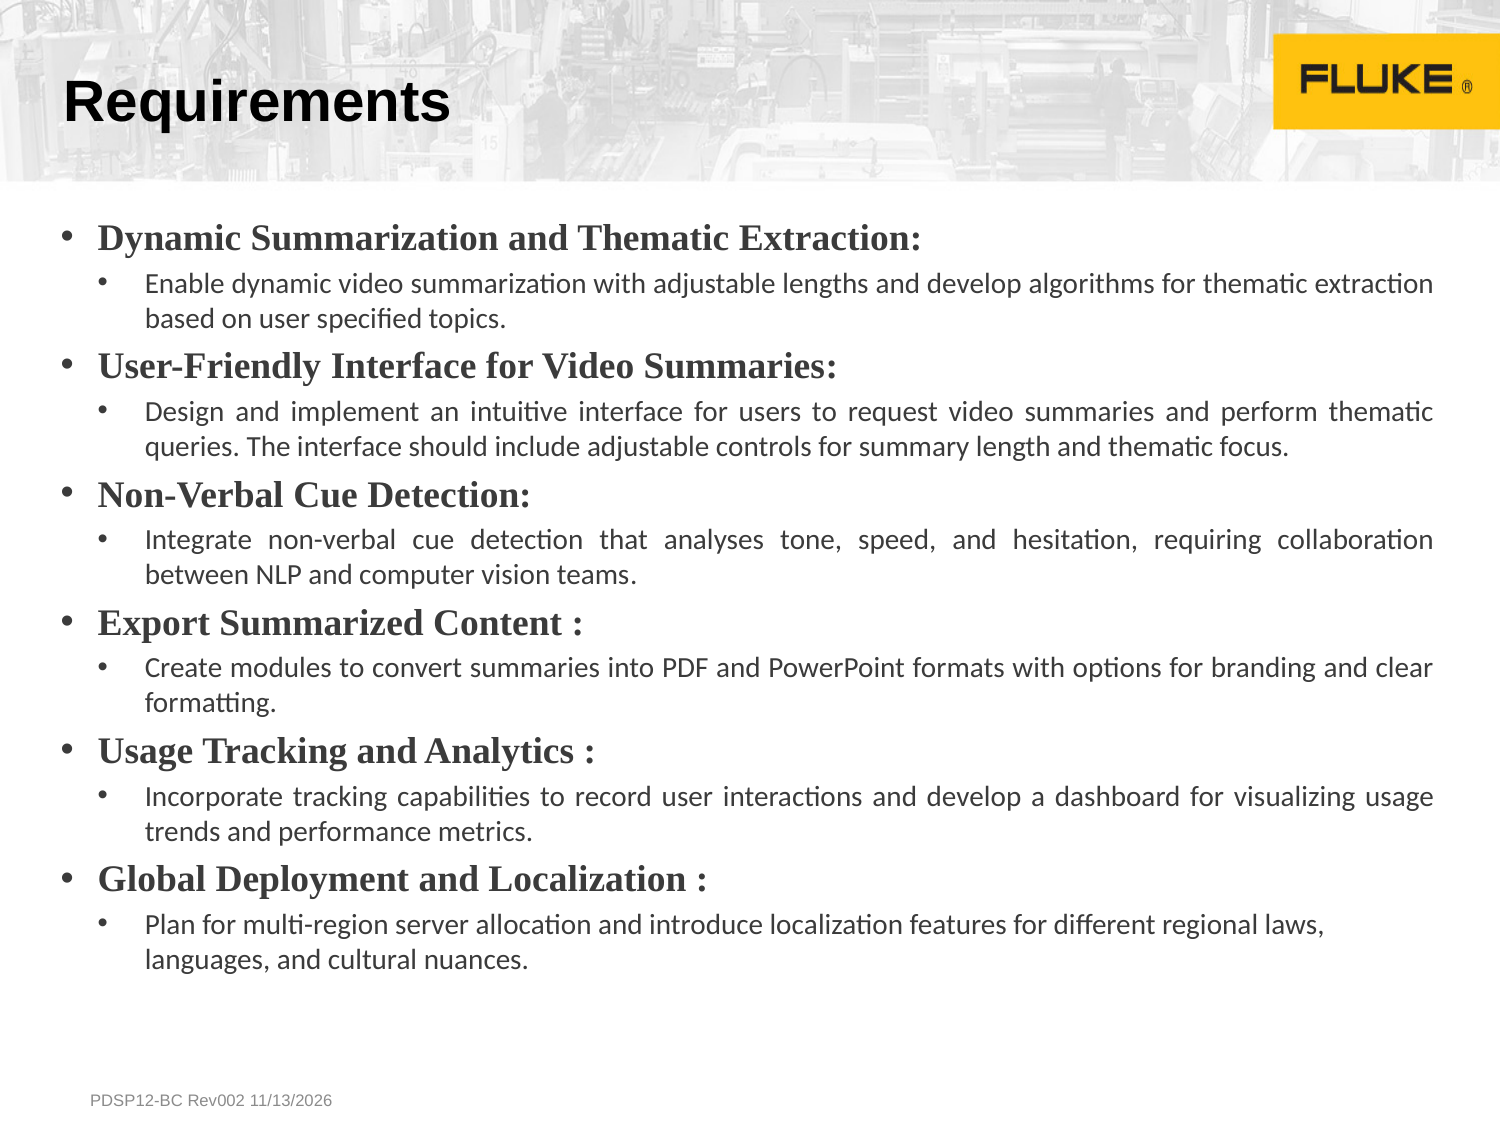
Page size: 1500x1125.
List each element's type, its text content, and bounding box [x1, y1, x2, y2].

text_box PDSP12-BC Rev002 4/9/2024 [75, 1074, 425, 1125]
picture [0, 0, 1500, 1125]
title Requirements [48, 0, 1213, 141]
list Dynamic Summarization and Thematic Extraction: Enable dynamic video summarization with adjustable lengths and develop algorithms for thematic extraction based on user specified topics. User-Friendly Interface for Video Summaries: Design and implement an intuitive interface for users to request video summaries and perform thematic queries. The interface should include adjustable controls for summary length and thematic focus. Non-Verbal Cue Detection: Integrate non-verbal cue detection that analyses tone, speed, and hesitation, requiring collaboration between NLP and computer vision teams. Export Summarized Content : Create modules to convert summaries into PDF and PowerPoint formats with options for branding and clear formatting. Usage Tracking and Analytics : Incorporate tracking capabilities to record user interactions and develop a dashboard for visualizing usage trends and performance metrics. Global Deployment and Localization : Plan for multi-region server allocation and introduce localization features for different regional laws, languages, and cultural nuances. [45, 205, 1450, 1021]
